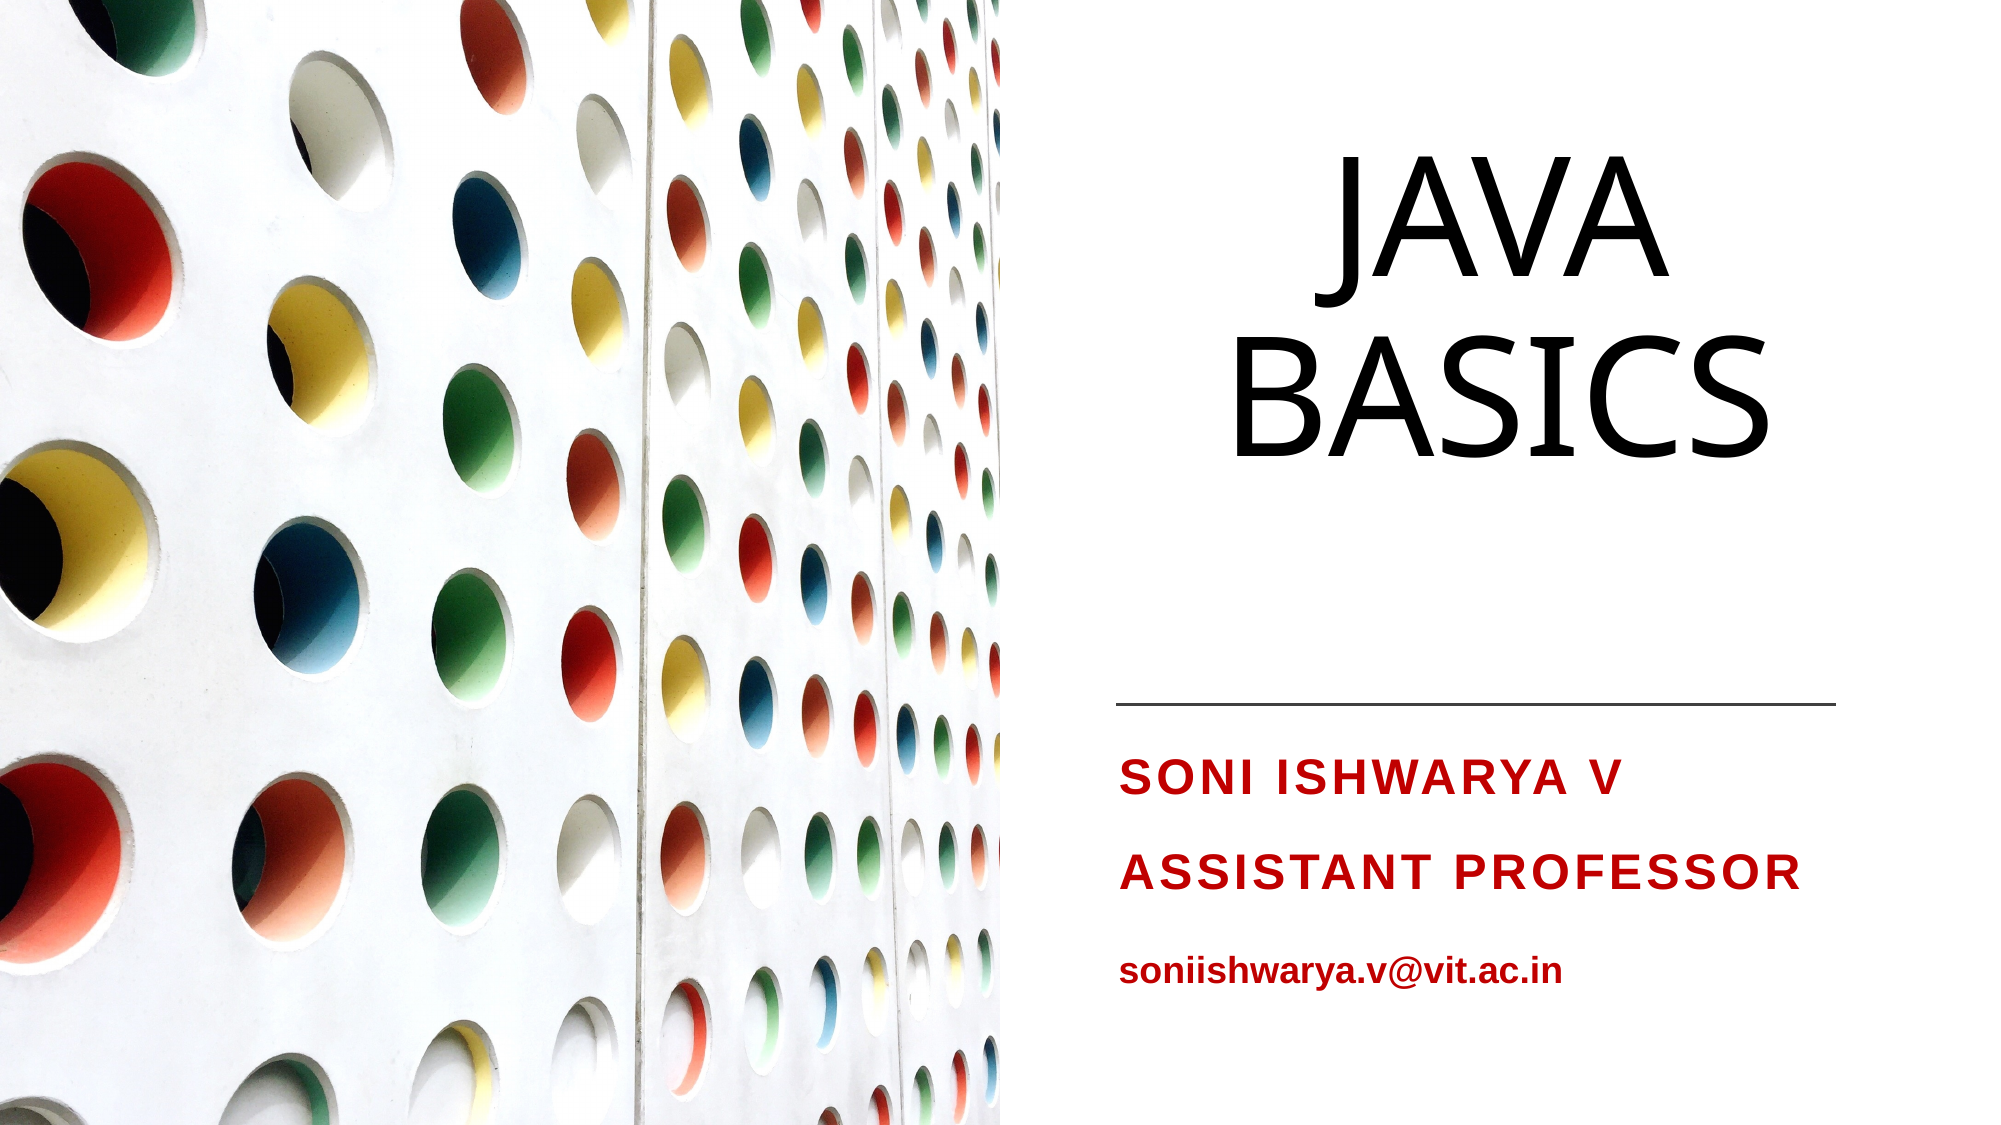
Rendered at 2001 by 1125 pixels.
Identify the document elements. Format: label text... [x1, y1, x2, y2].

title JAVA BASICS [1103, 104, 1894, 501]
picture [0, 0, 1001, 1125]
text_box soniishwarya.v@vit.ac.in [1103, 938, 1637, 999]
text_box [1006, 0, 2000, 1125]
subtitle Soni Ishwarya v Assistant professor [1103, 730, 1897, 935]
